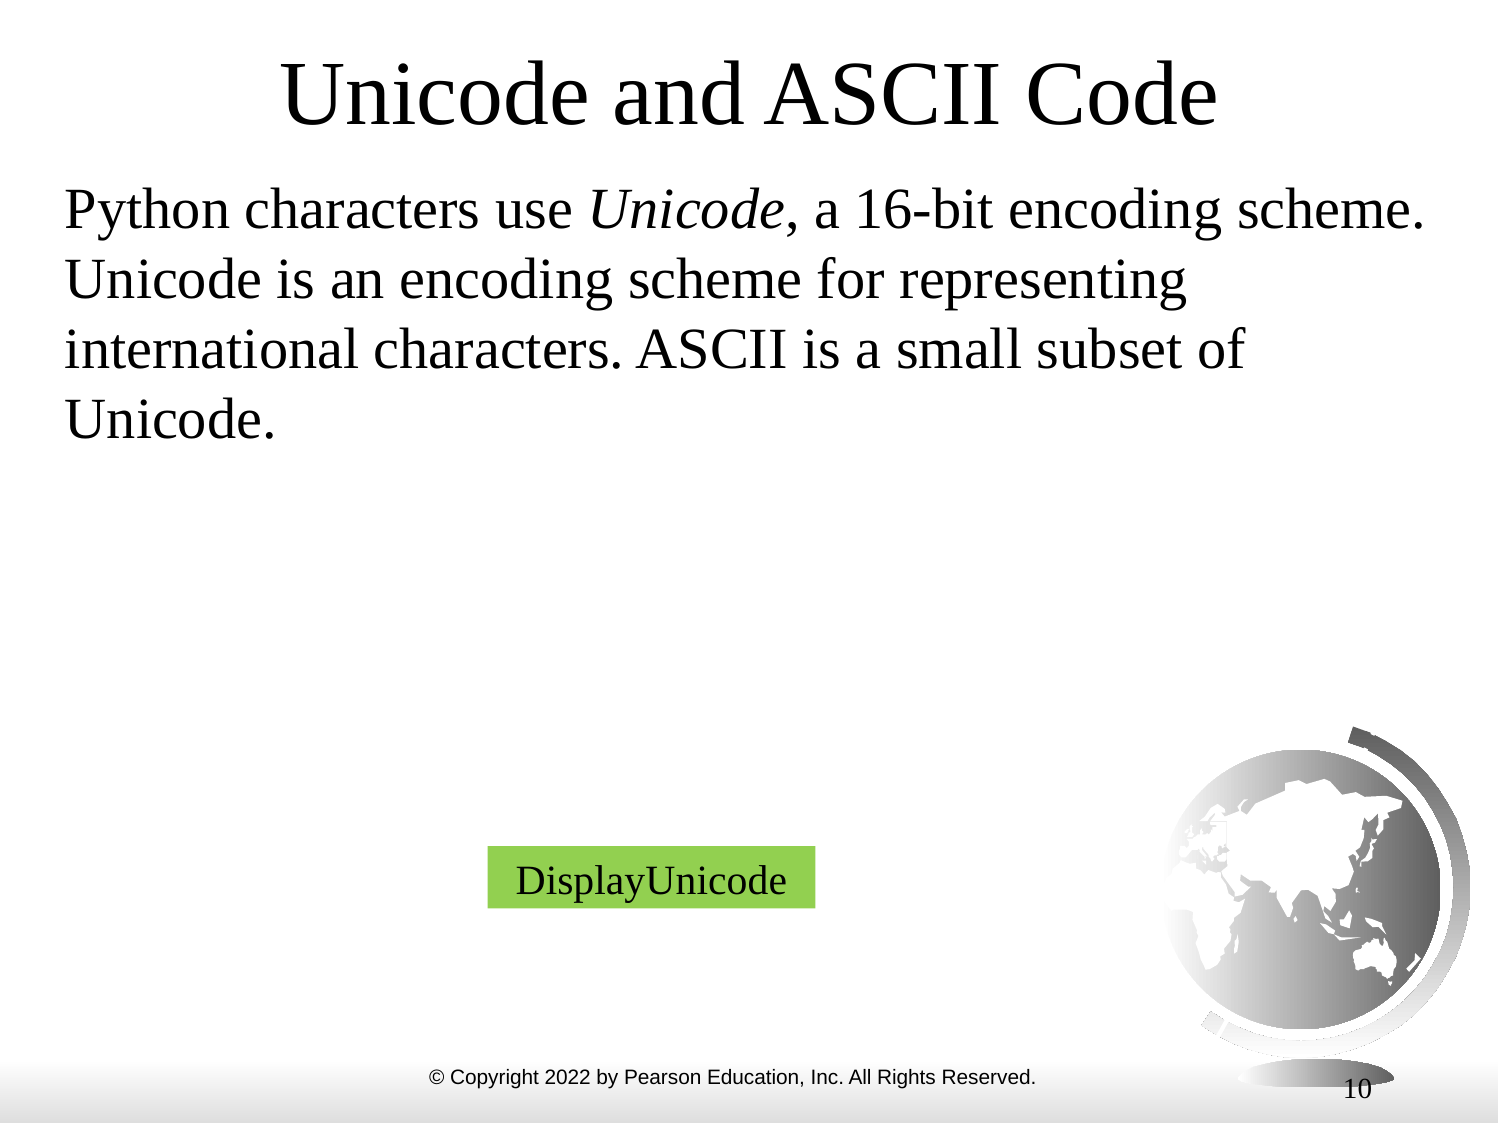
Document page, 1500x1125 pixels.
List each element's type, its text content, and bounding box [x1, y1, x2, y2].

slide_number 10 [1074, 1049, 1388, 1125]
title Unicode and ASCII Code [112, 37, 1388, 138]
text_box Python characters use Unicode, a 16-bit encoding scheme. Unicode is an encoding scheme for representing international characters. ASCII is a small subset of Unicode. [50, 162, 1450, 458]
text_box DisplayUnicode [487, 846, 816, 909]
